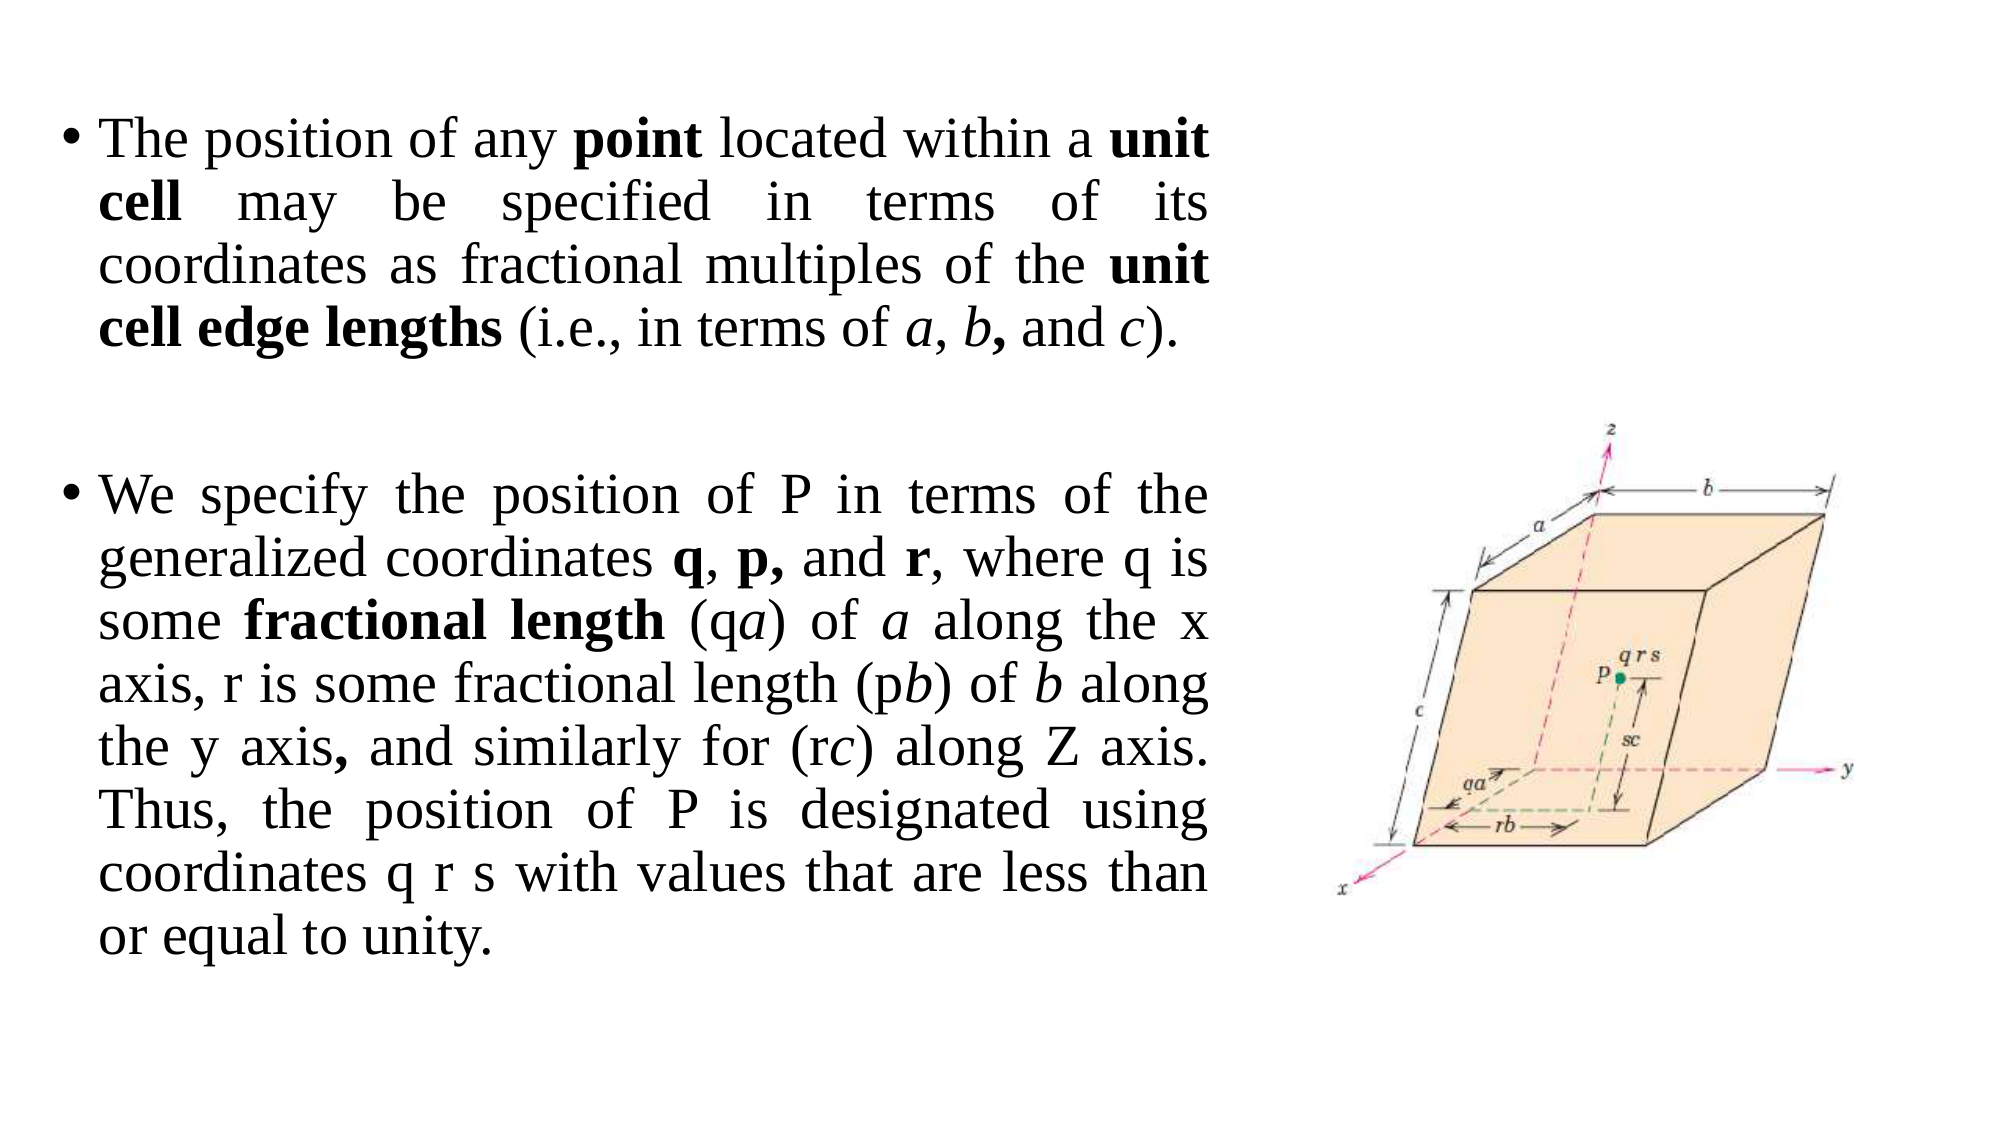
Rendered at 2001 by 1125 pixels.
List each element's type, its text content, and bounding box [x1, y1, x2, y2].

picture [1331, 410, 1863, 903]
list The position of any point located within a unit cell may be specified in terms of its coordinates as fractional multiples of the unit cell edge lengths (i.e., in terms of a, b, and c). We specify the position of P in terms of the generalized coordinates q, p, and r, where q is some fractional length (qa) of a along the x axis, r is some fractional length (pb) of b along the y axis, and similarly for (rc) along Z axis. Thus, the position of P is designated using coordinates q r s with values that are less than or equal to unity. [46, 99, 1225, 1043]
